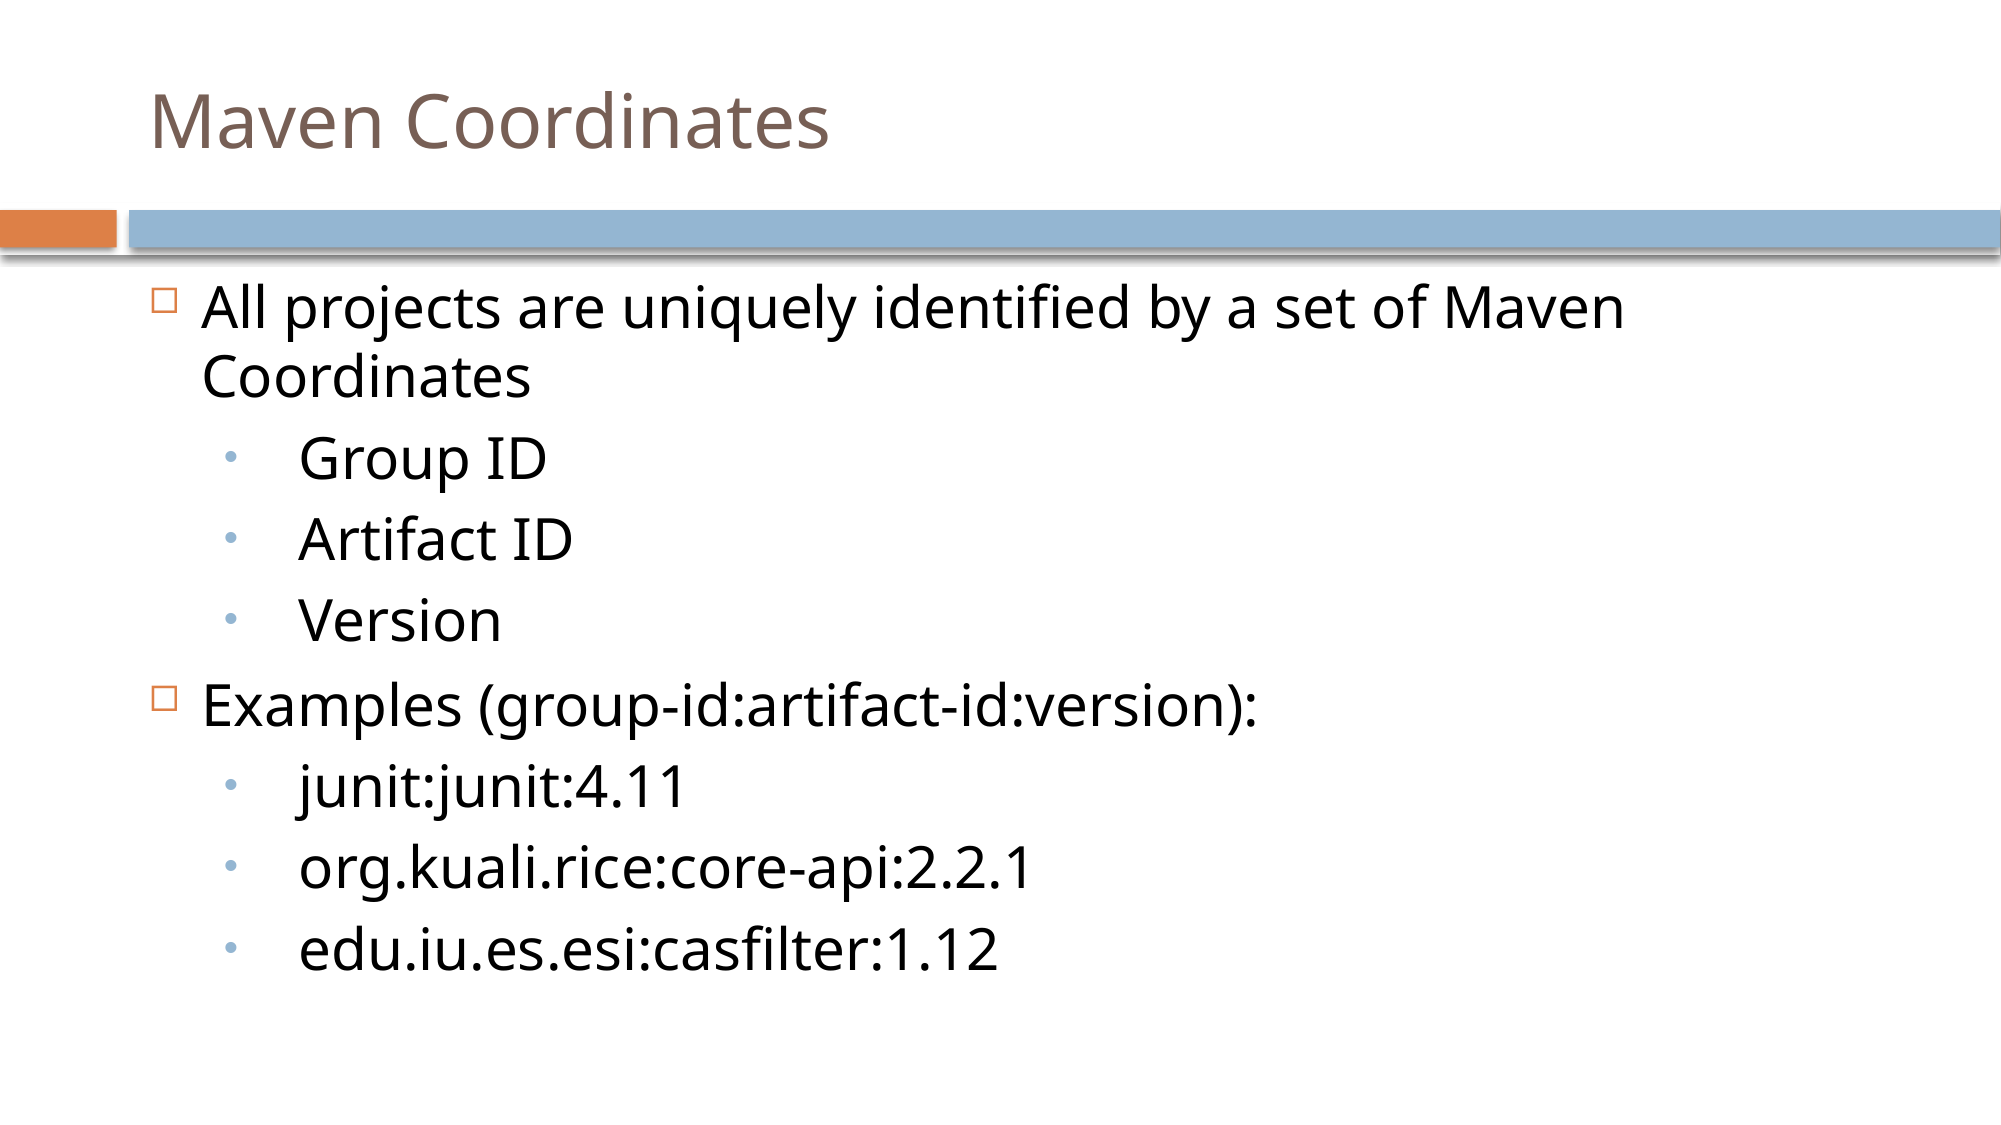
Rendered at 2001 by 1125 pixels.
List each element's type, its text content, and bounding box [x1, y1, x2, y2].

list All projects are uniquely identified by a set of Maven Coordinates Group ID Artifact ID Version Examples (group-id:artifact-id:version): junit:junit:4.11 org.kuali.rice:core-api:2.2.1 edu.iu.es.esi:casfilter:1.12 [133, 262, 1918, 1035]
title Maven Coordinates [133, 37, 1918, 200]
